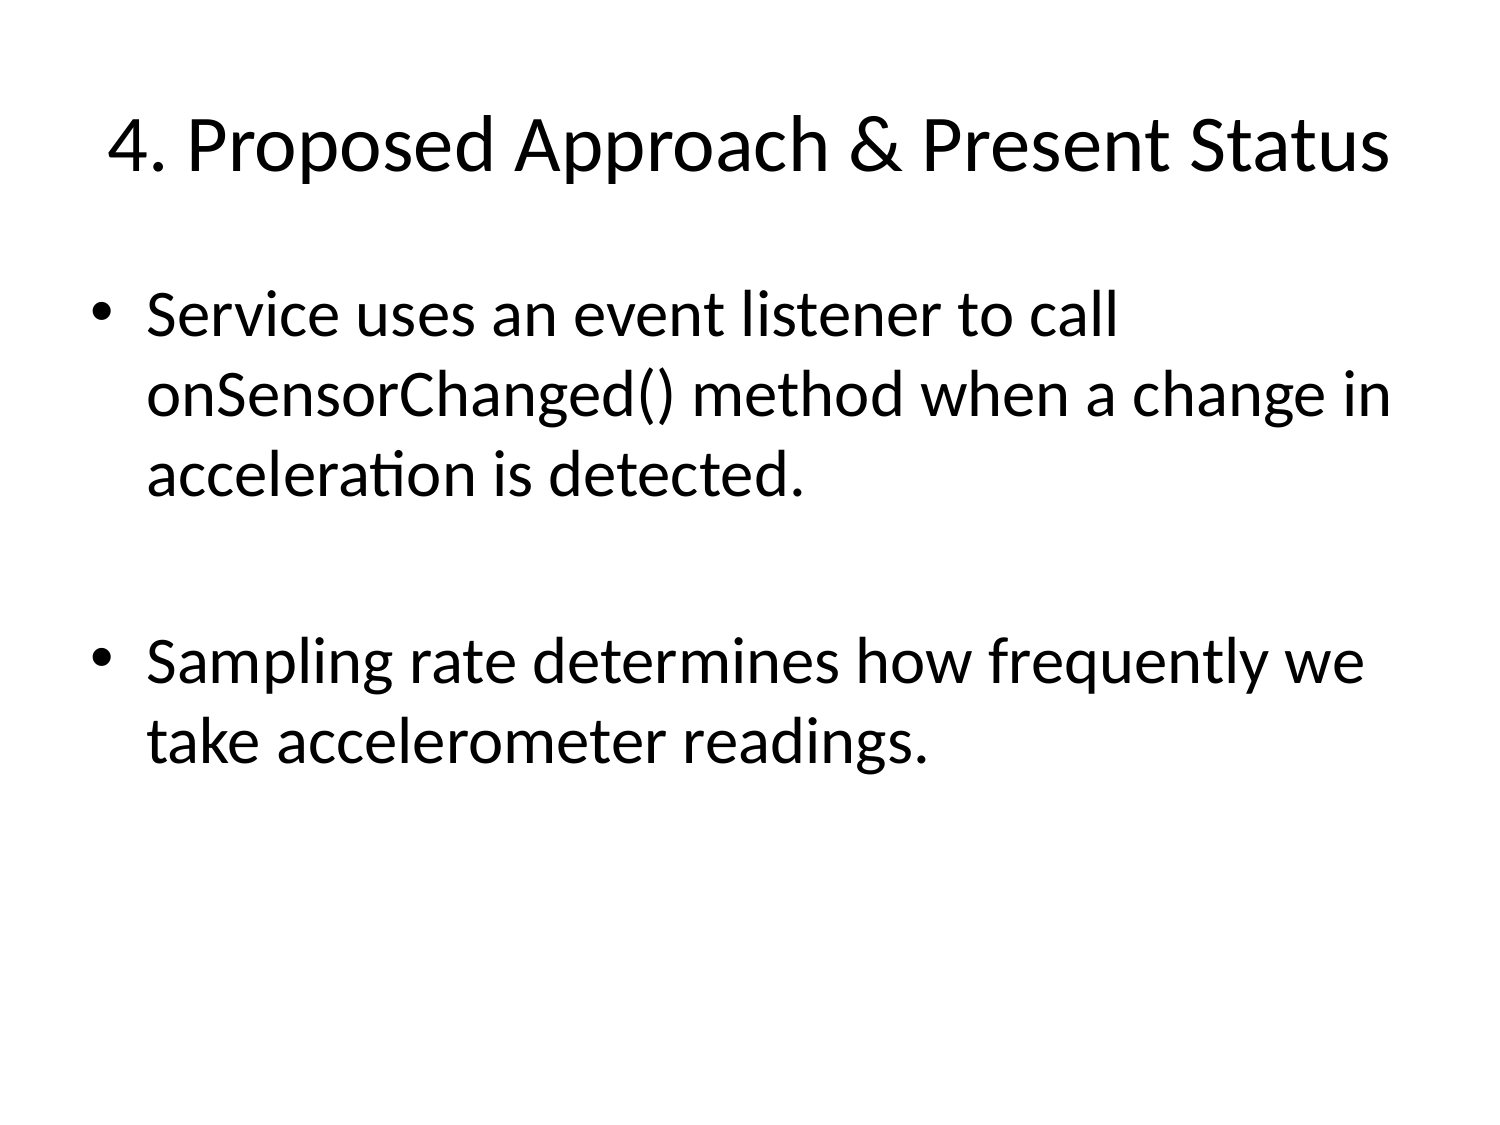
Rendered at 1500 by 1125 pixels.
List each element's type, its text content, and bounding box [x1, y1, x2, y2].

list Service uses an event listener to call onSensorChanged() method when a change in acceleration is detected. Sampling rate determines how frequently we take accelerometer readings. [75, 262, 1425, 1005]
title 4. Proposed Approach & Present Status [75, 45, 1425, 233]
